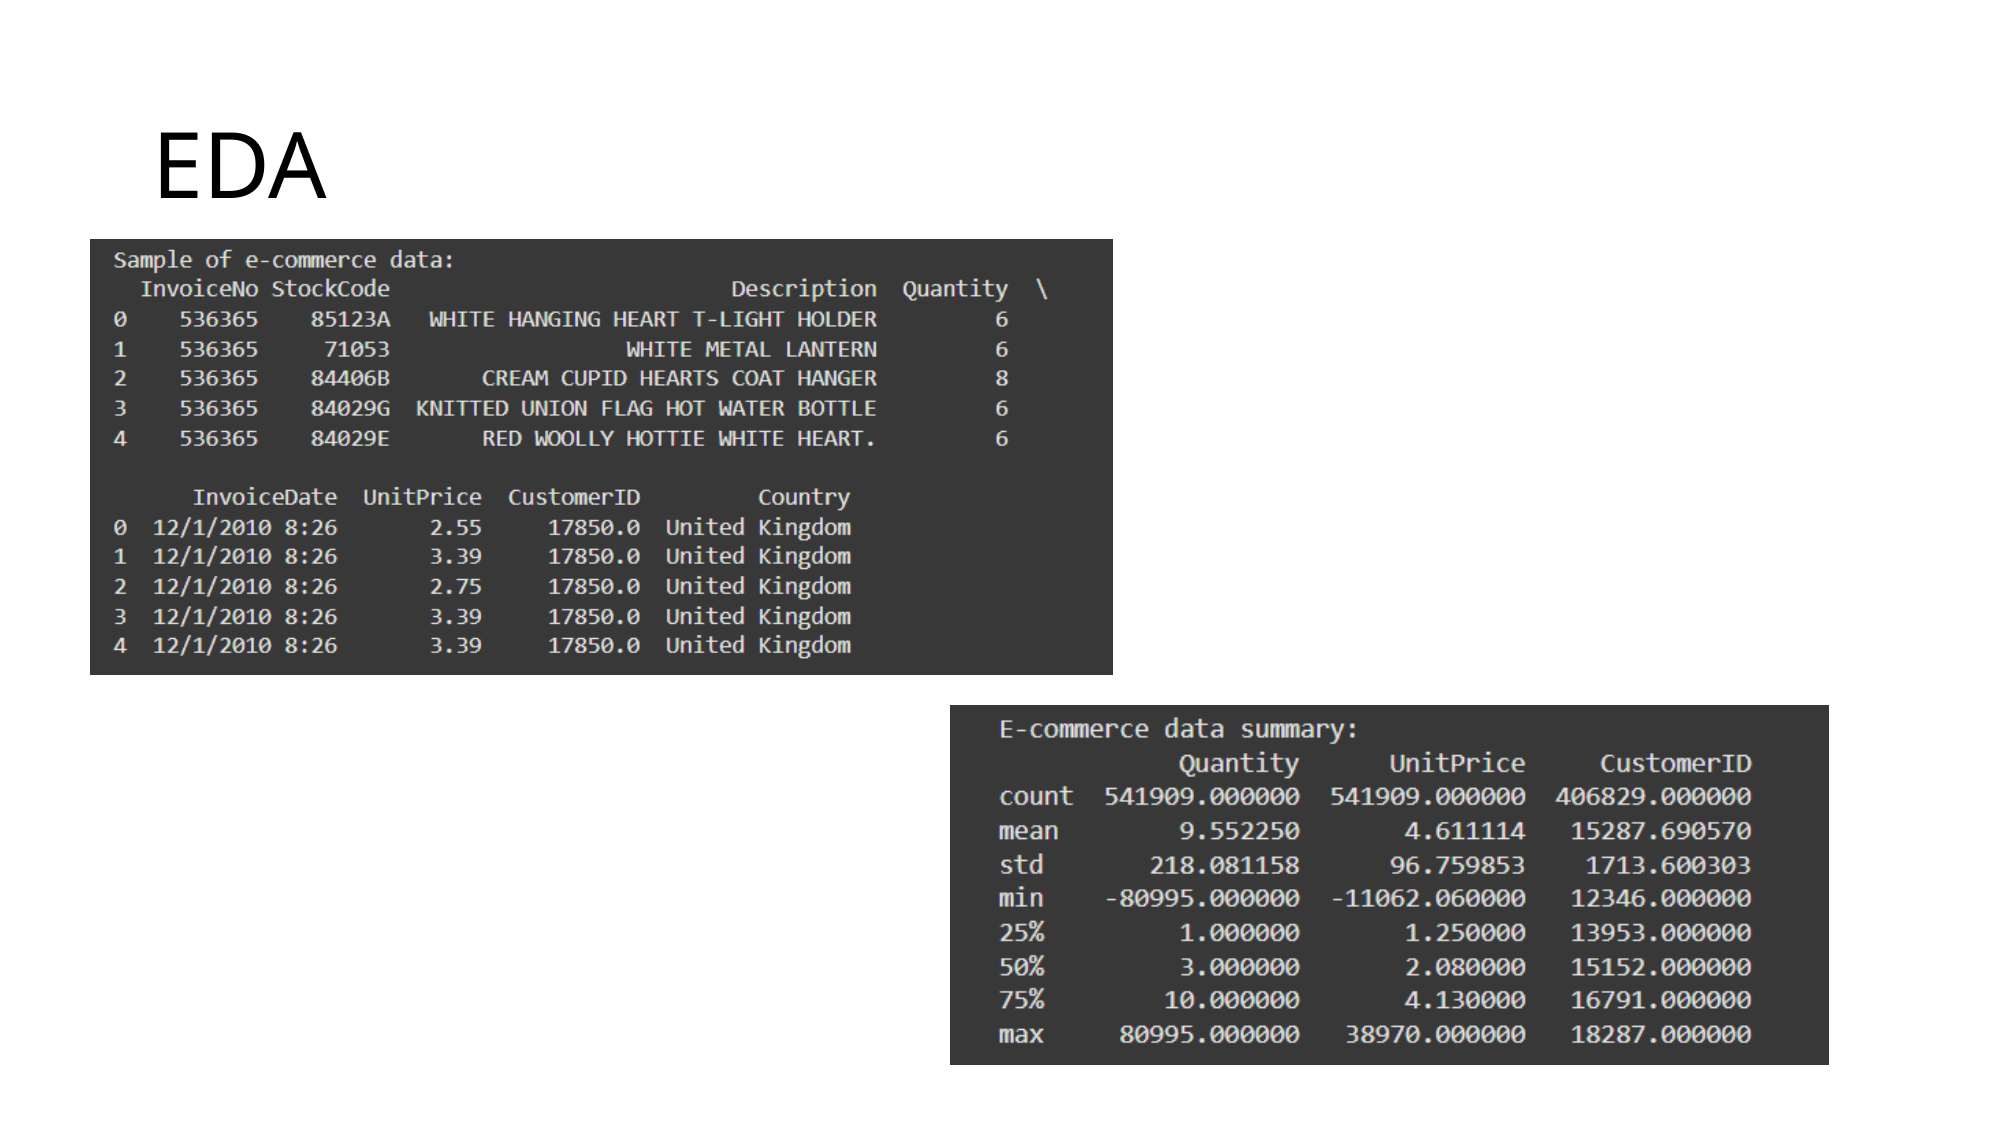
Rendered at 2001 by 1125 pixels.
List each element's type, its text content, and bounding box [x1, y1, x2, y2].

title EDA [137, 59, 1863, 278]
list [949, 705, 1829, 1066]
picture [90, 239, 1114, 675]
